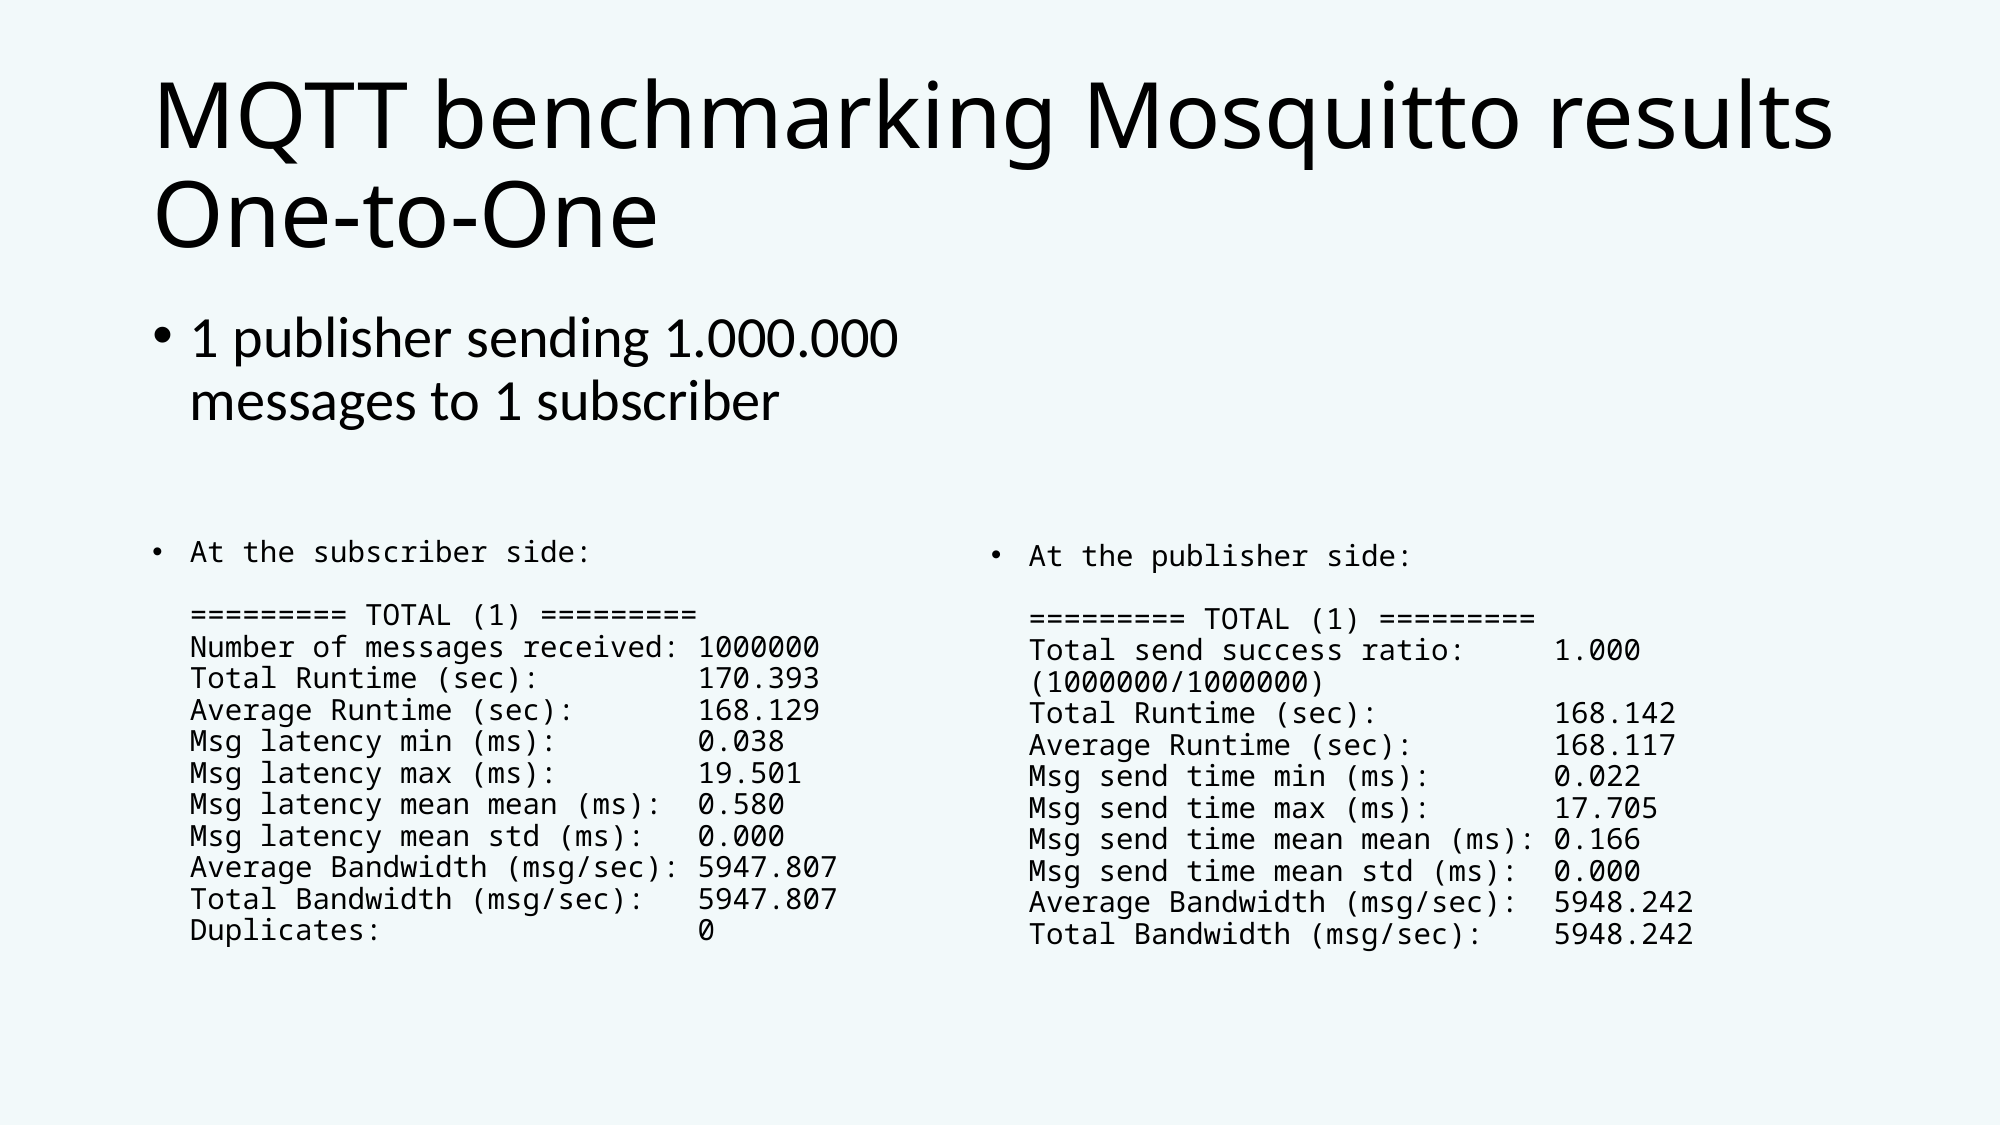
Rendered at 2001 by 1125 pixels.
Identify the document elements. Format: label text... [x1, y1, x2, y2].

title MQTT benchmarking Mosquitto results One-to-One [137, 59, 1863, 278]
text_box At the publisher side: ========= TOTAL (1) ========= Total send success ratio: 1.000 (1000000/1000000) Total Runtime (sec): 168.142 Average Runtime (sec): 168.117 Msg send time min (ms): 0.022 Msg send time max (ms): 17.705 Msg send time mean mean (ms): 0.166 Msg send time mean std (ms): 0.000 Average Bandwidth (msg/sec): 5948.242 Total Bandwidth (msg/sec): 5948.242 [976, 316, 1863, 1031]
list 1 publisher sending 1.000.000 messages to 1 subscriber At the subscriber side: ========= TOTAL (1) ========= Number of messages received: 1000000 Total Runtime (sec): 170.393 Average Runtime (sec): 168.129 Msg latency min (ms): 0.038 Msg latency max (ms): 19.501 Msg latency mean mean (ms): 0.580 Msg latency mean std (ms): 0.000 Average Bandwidth (msg/sec): 5947.807 Total Bandwidth (msg/sec): 5947.807 Duplicates: 0 [137, 299, 1024, 1014]
